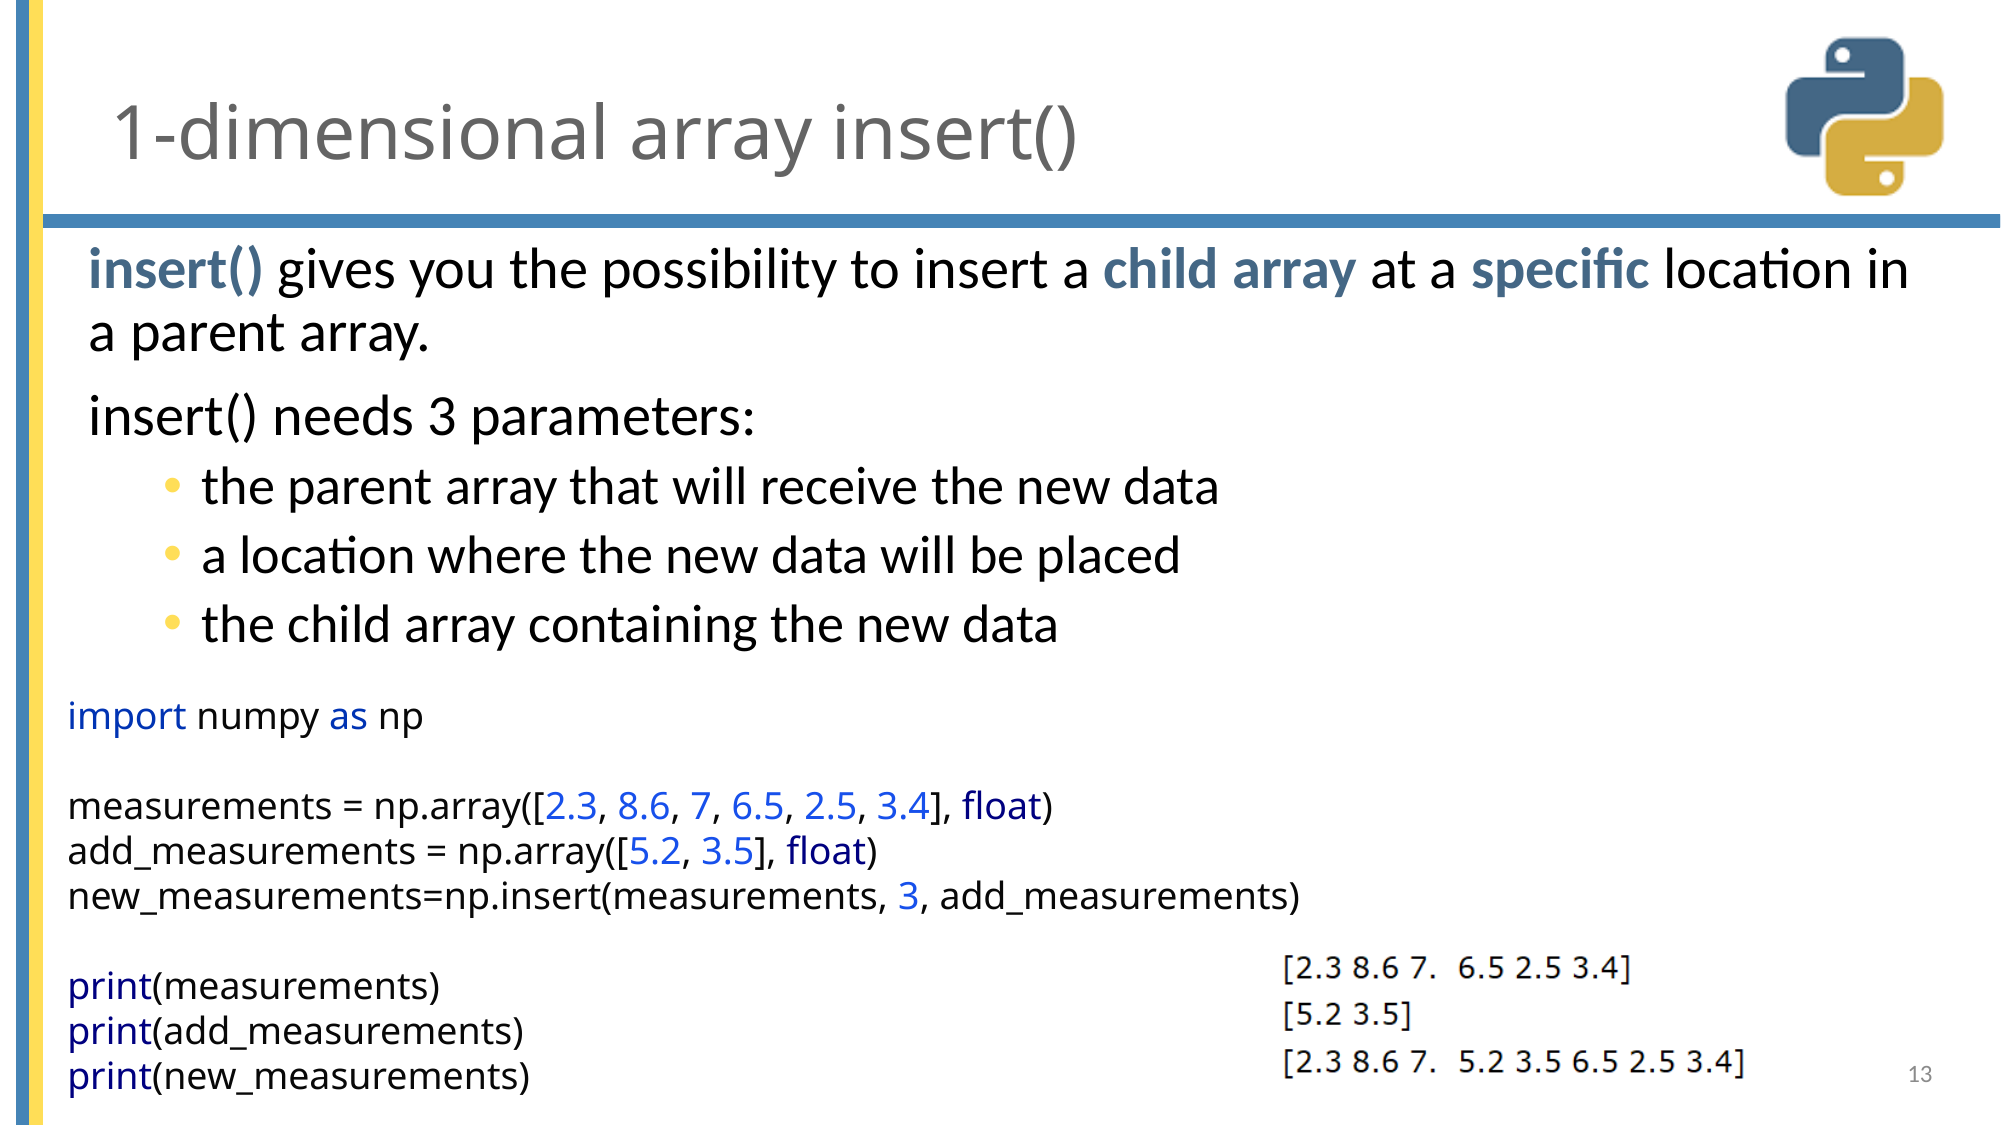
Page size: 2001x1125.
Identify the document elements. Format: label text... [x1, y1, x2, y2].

text_box import numpy as np measurements = np.array([2.3, 8.6, 7, 6.5, 2.5, 3.4], float) add_measurements = np.array([5.2, 3.5], float) new_measurements=np.insert(measurements, 3, add_measurements) print(measurements) print(add_measurements) print(new_measurements) [52, 684, 1669, 1105]
list insert() gives you the possibility to insert a child array at a specific location in a parent array. insert() needs 3 parameters: the parent array that will receive the new data a location where the new data will be placed the child array containing the new data [73, 230, 1927, 990]
picture [1747, 18, 1987, 205]
slide_number 13 [1809, 1042, 1948, 1103]
picture [1260, 937, 1809, 1103]
title 1-dimensional array insert() [95, 59, 1863, 211]
